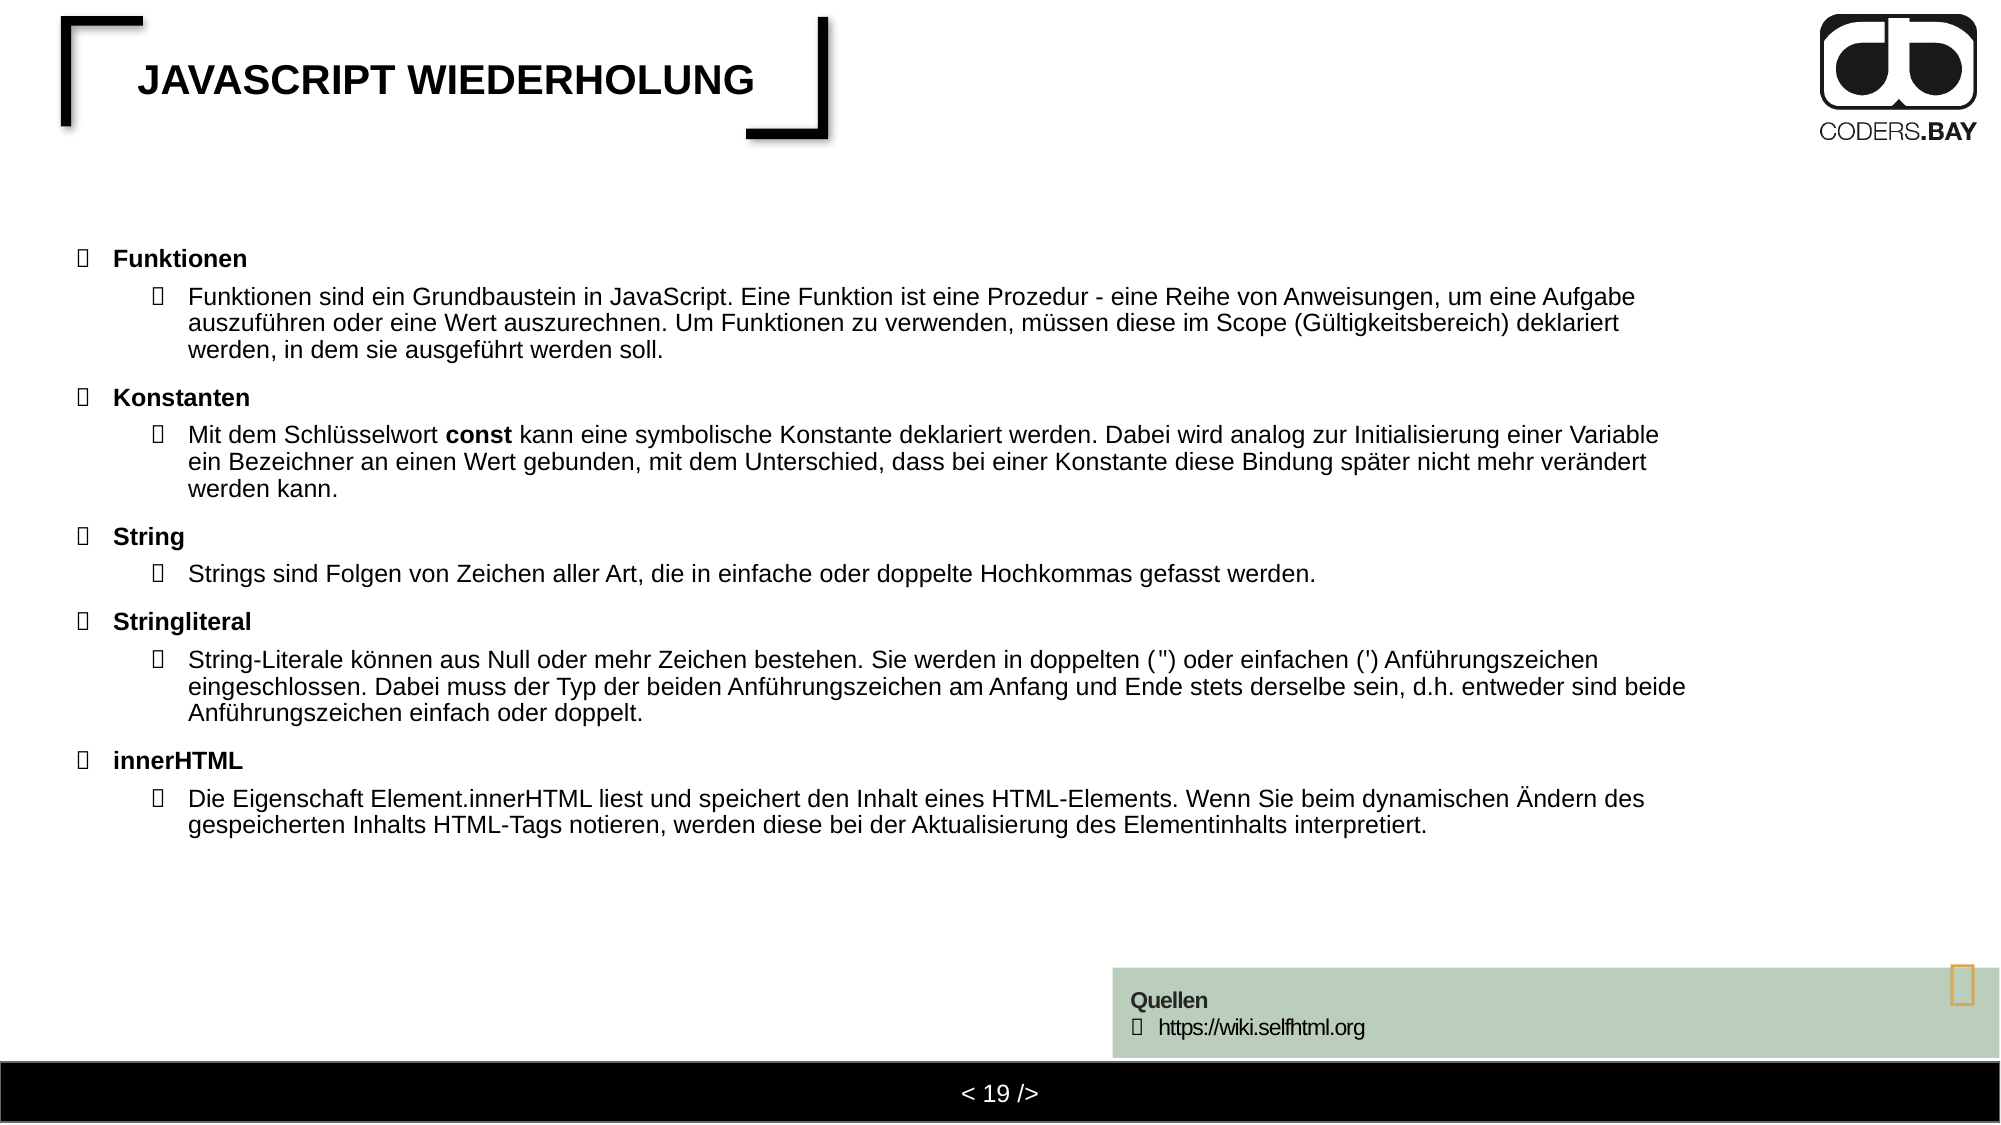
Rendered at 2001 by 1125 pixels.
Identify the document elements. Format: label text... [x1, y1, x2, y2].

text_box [1112, 940, 2000, 1059]
picture [1820, 14, 1977, 140]
title JavaScript Wiederholung [79, 36, 814, 127]
list Funktionen Funktionen sind ein Grundbaustein in JavaScript. Eine Funktion ist eine Prozedur - eine Reihe von Anweisungen, um eine Aufgabe auszuführen oder eine Wert auszurechnen. Um Funktionen zu verwenden, müssen diese im Scope (Gültigkeitsbereich) deklariert werden, in dem sie ausgeführt werden soll. Konstanten Mit dem Schlüsselwort const kann eine symbolische Konstante deklariert werden. Dabei wird analog zur Initialisierung einer Variable ein Bezeichner an einen Wert gebunden, mit dem Unterschied, dass bei einer Konstante diese Bindung später nicht mehr verändert werden kann. String Strings sind Folgen von Zeichen aller Art, die in einfache oder doppelte Hochkommas gefasst werden. Stringliteral String-Literale können aus Null oder mehr Zeichen bestehen. Sie werden in doppelten (") oder einfachen (') Anführungszeichen eingeschlossen. Dabei muss der Typ der beiden Anführungszeichen am Anfang und Ende stets derselbe sein, d.h. entweder sind beide Anführungszeichen einfach oder doppelt. innerHTML Die Eigenschaft Element.innerHTML liest und speichert den Inhalt eines HTML-Elements. Wenn Sie beim dynamischen Ändern des gespeicherten Inhalts HTML-Tags notieren, werden diese bei der Aktualisierung des Elementinhalts interpretiert. [60, 238, 1713, 897]
